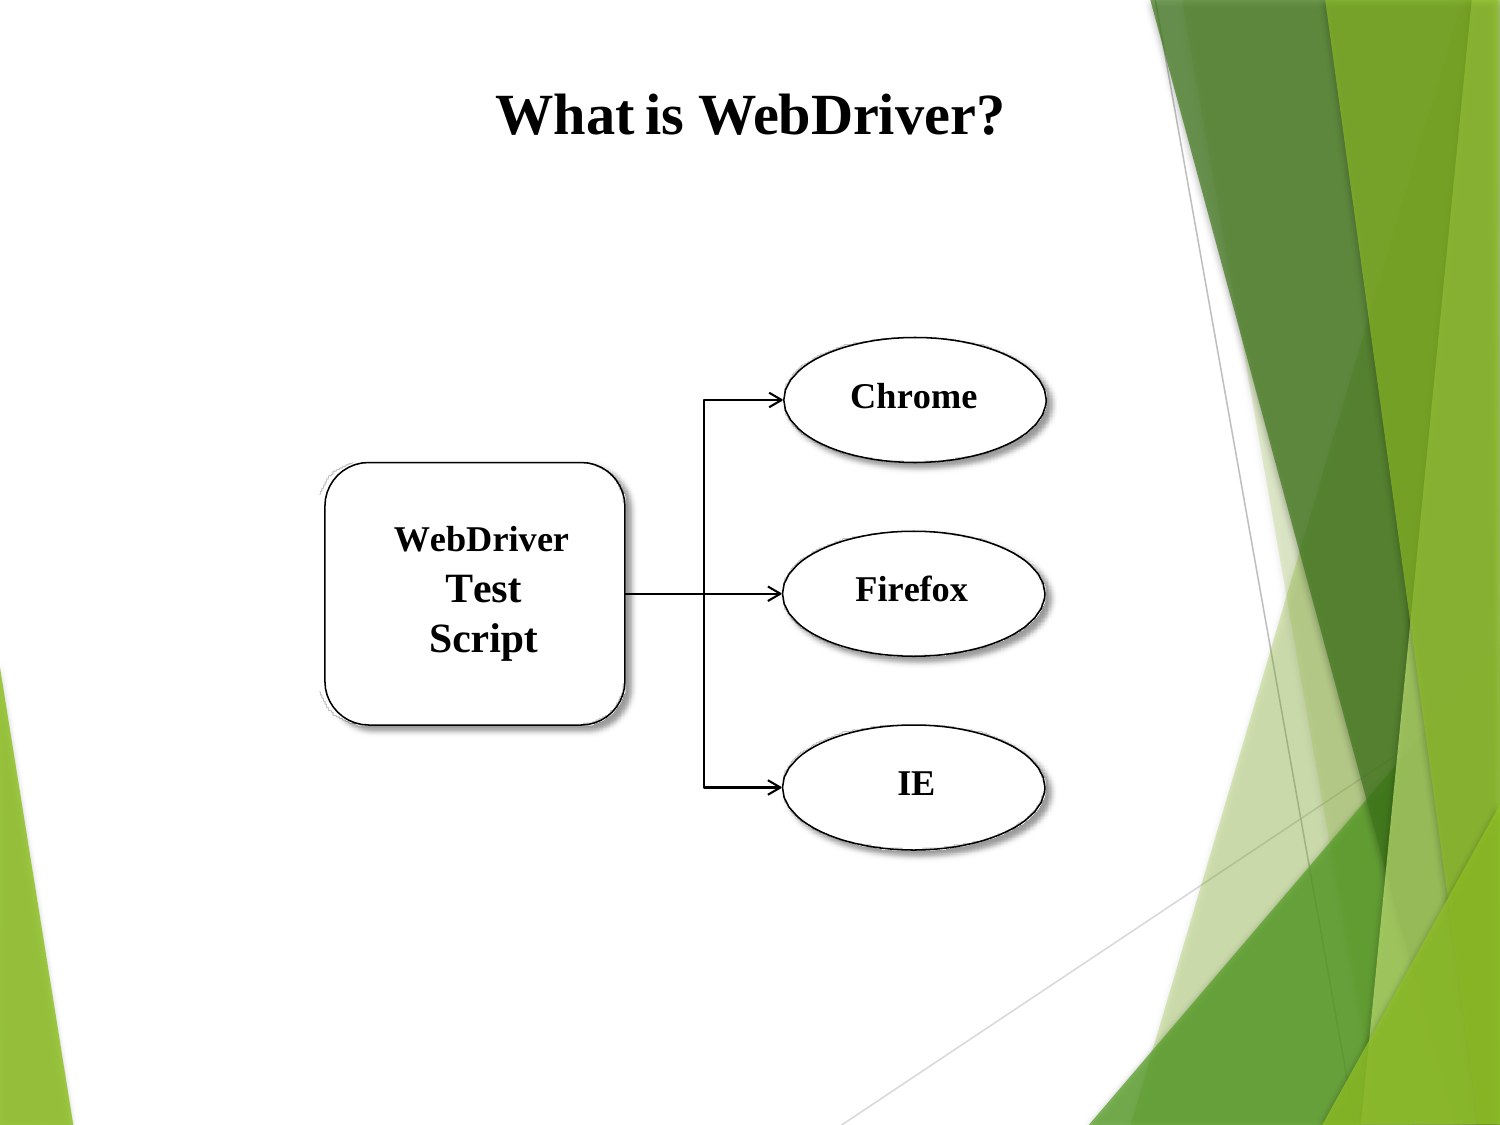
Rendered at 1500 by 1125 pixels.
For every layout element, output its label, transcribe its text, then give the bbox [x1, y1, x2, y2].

text_box [782, 526, 1060, 671]
text_box [704, 593, 782, 788]
text_box [783, 337, 898, 398]
text_box [778, 332, 1061, 477]
text_box [938, 725, 1045, 781]
text_box [767, 788, 780, 795]
text_box [782, 597, 902, 657]
text_box [783, 402, 899, 463]
text_box [782, 531, 892, 590]
text_box [590, 694, 624, 725]
text_box WebDriver Test Script [382, 522, 581, 669]
text_box [320, 725, 624, 740]
text_box [938, 795, 1045, 850]
text_box [769, 392, 780, 399]
text_box [926, 601, 1045, 657]
text_box [782, 725, 890, 784]
text_box [588, 462, 624, 493]
text_box Chrome [848, 379, 1005, 408]
text_box [782, 725, 1045, 851]
text_box [782, 791, 890, 850]
text_box IE [895, 766, 950, 813]
text_box [932, 337, 1047, 398]
text_box Firefox [853, 572, 1005, 625]
text_box What [493, 84, 643, 148]
text_box [935, 531, 1045, 588]
text_box [324, 462, 624, 726]
text_box [320, 457, 624, 462]
text_box [704, 399, 782, 593]
text_box [319, 462, 362, 725]
text_box [777, 720, 1060, 865]
text_box [624, 593, 704, 788]
text_box [783, 337, 1047, 463]
text_box [782, 531, 1045, 657]
text_box [931, 404, 1047, 463]
text_box [624, 399, 704, 593]
text_box WebDriver? [696, 84, 1015, 148]
text_box is [643, 84, 696, 148]
